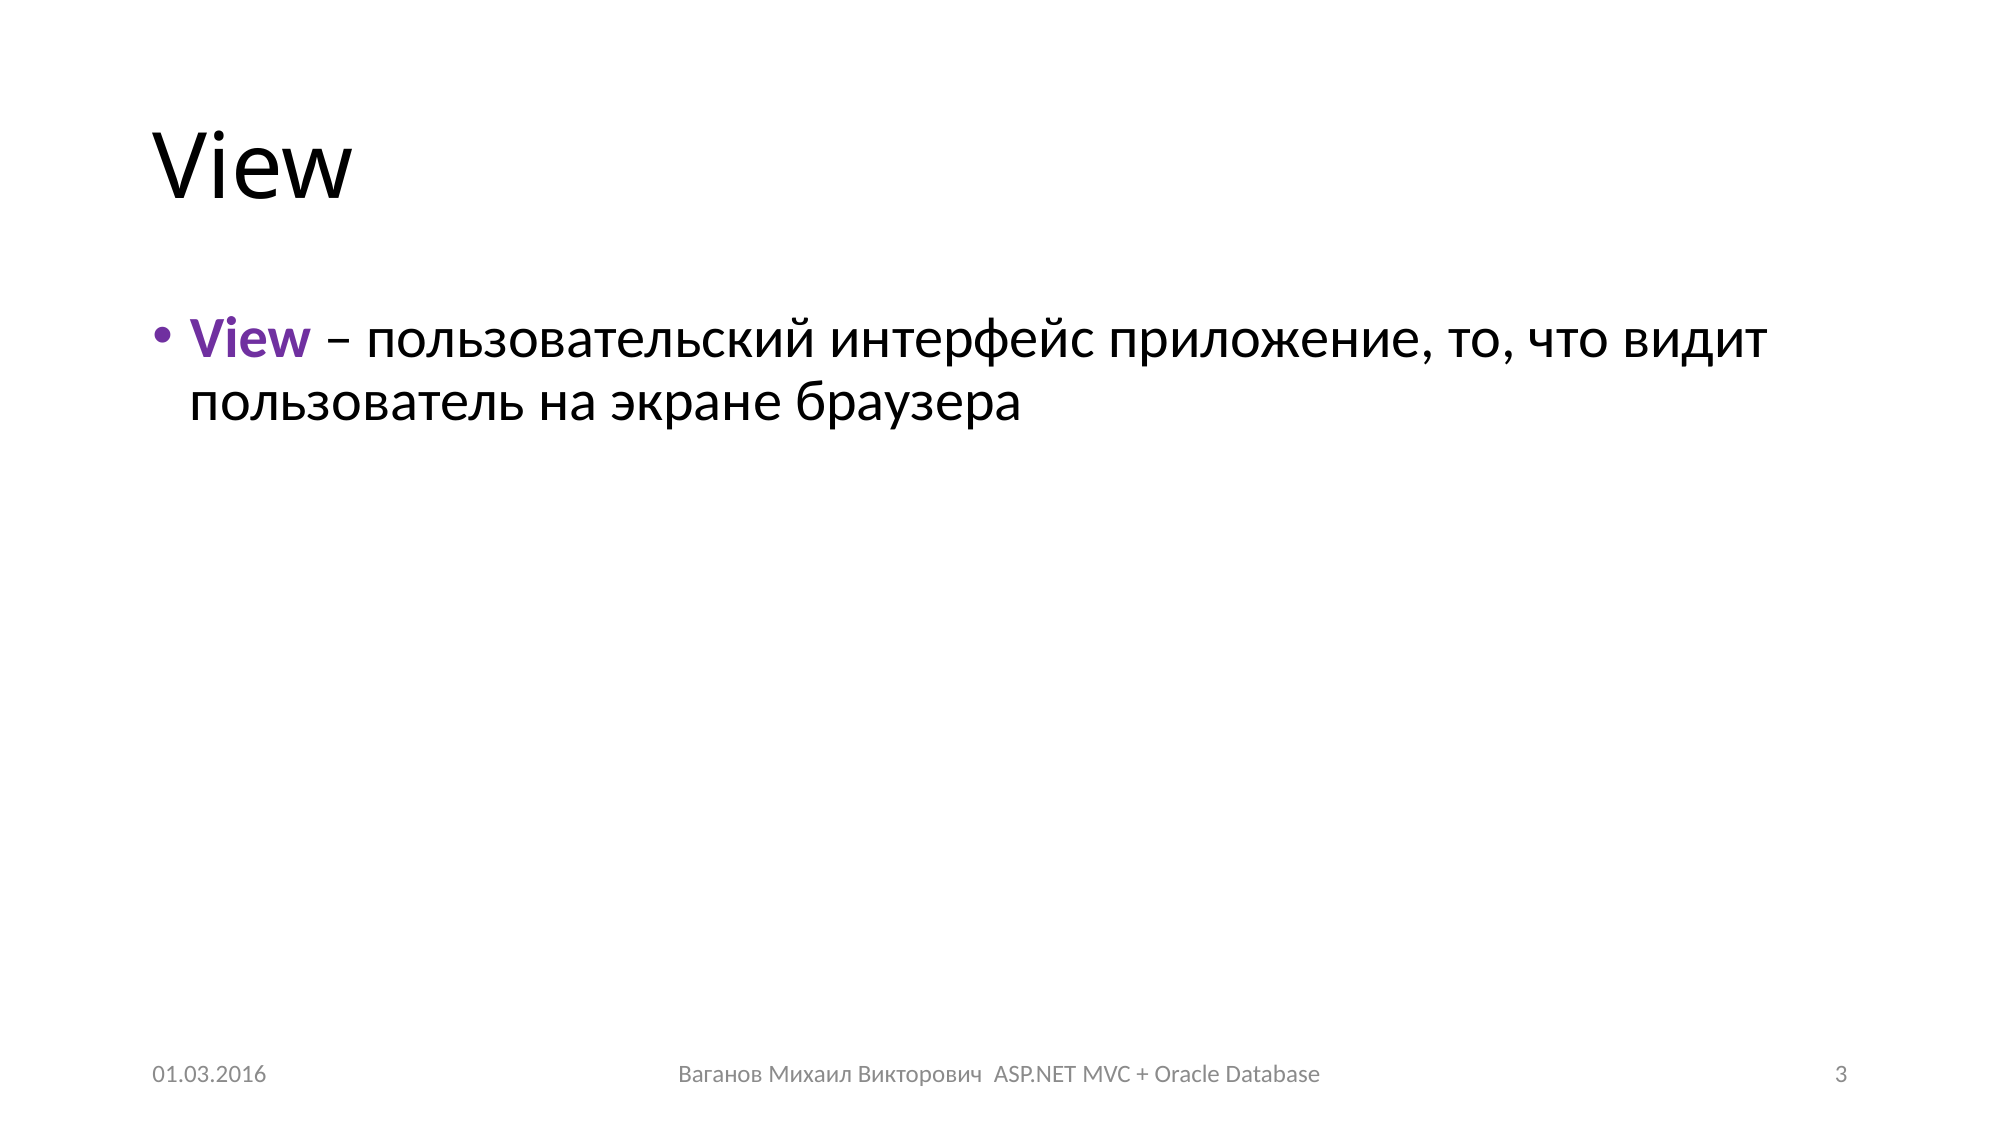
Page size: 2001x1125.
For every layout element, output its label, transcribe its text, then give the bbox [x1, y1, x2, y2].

title View [137, 59, 1863, 278]
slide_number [137, 1042, 588, 1103]
footer Ваганов Михаил Викторович ASP.NET MVC + Oracle Database [662, 1042, 1338, 1103]
slide_number 3 [1412, 1042, 1863, 1103]
list View – пользовательский интерфейс приложение, то, что видит пользователь на экране браузера [137, 299, 1863, 1014]
